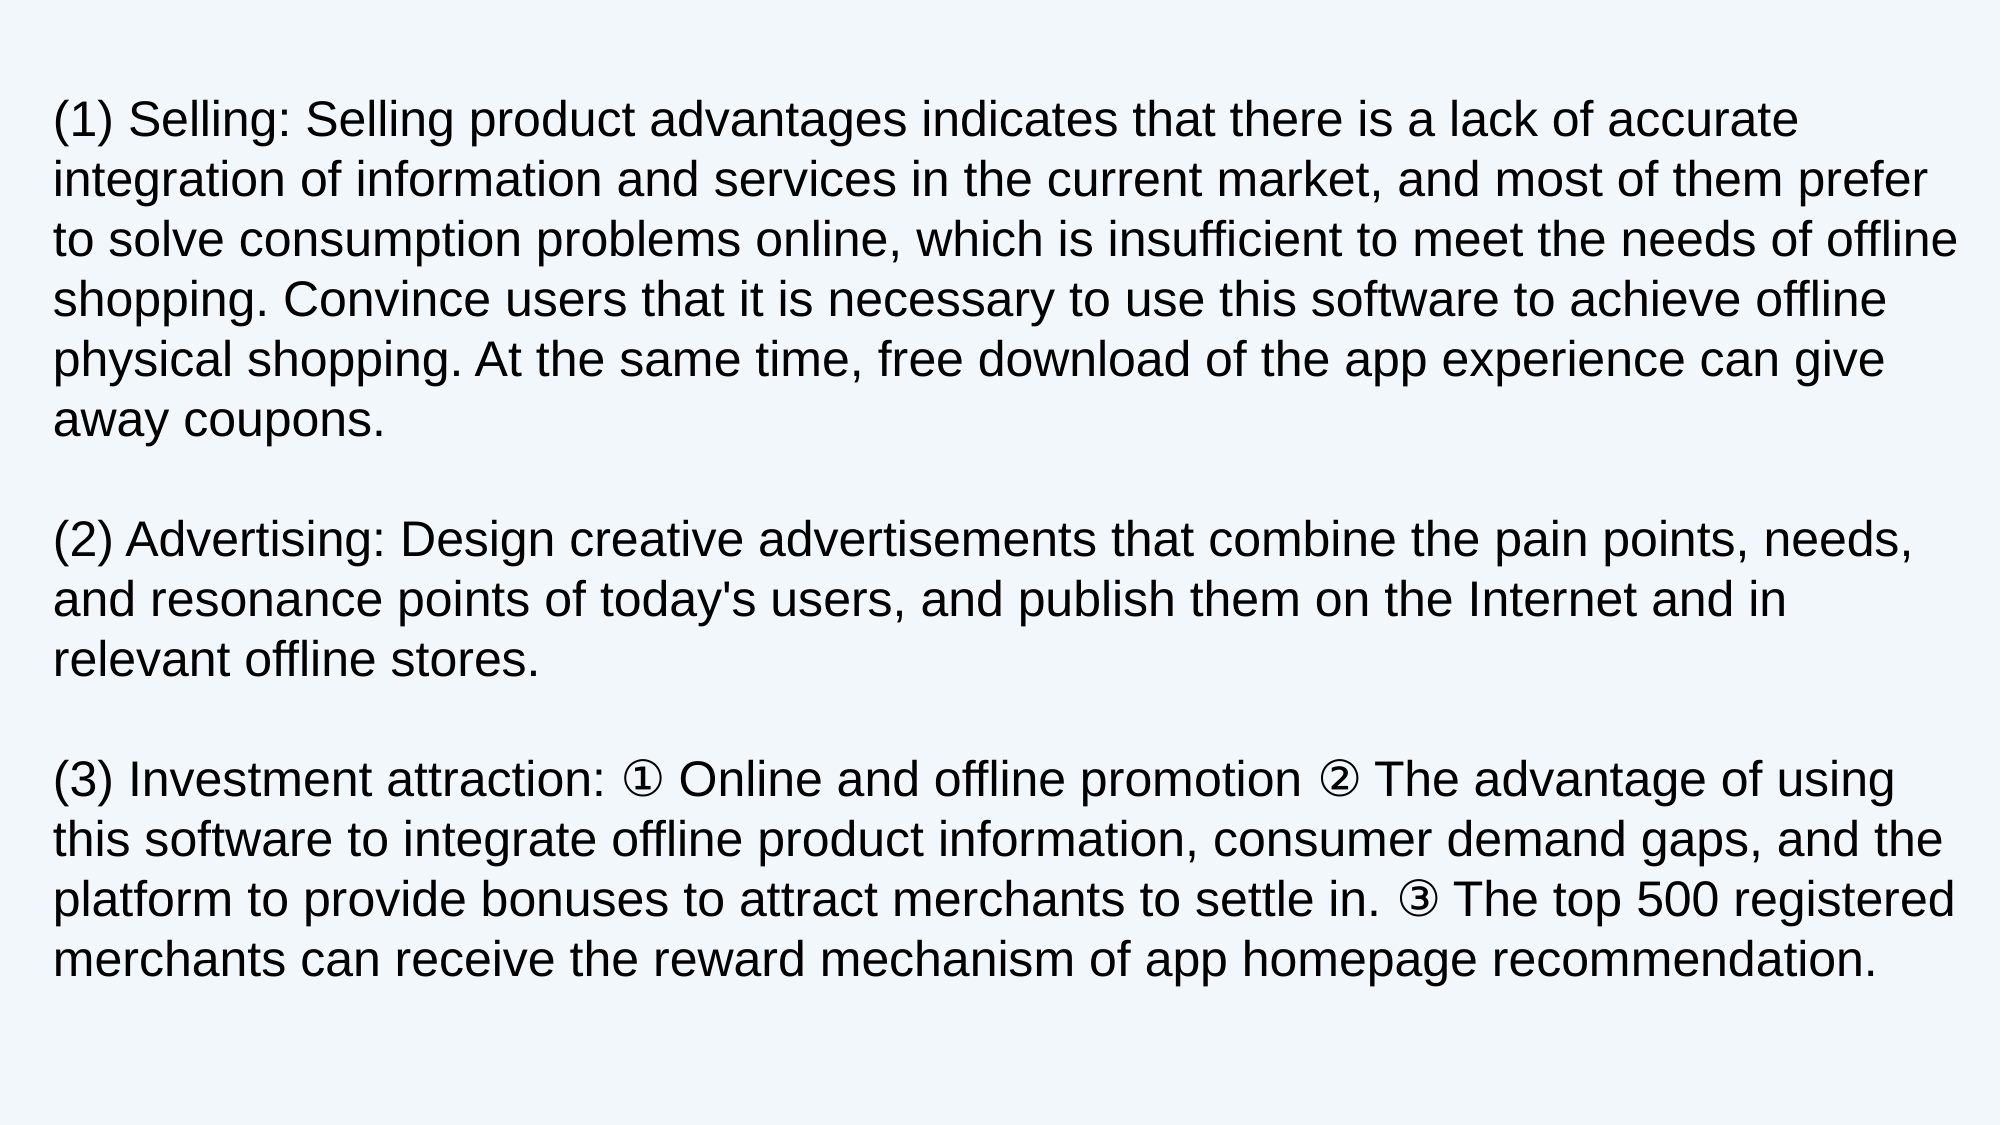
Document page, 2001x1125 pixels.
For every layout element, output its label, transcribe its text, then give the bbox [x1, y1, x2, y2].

text_box (1) Selling: Selling product advantages indicates that there is a lack of accurate integration of information and services in the current market, and most of them prefer to solve consumption problems online, which is insufficient to meet the needs of offline shopping. Convince users that it is necessary to use this software to achieve offline physical shopping. At the same time, free download of the app experience can give away coupons. (2) Advertising: Design creative advertisements that combine the pain points, needs, and resonance points of today's users, and publish them on the Internet and in relevant offline stores. (3) Investment attraction: ① Online and offline promotion ② The advantage of using this software to integrate offline product information, consumer demand gaps, and the platform to provide bonuses to attract merchants to settle in. ③ The top 500 registered merchants can receive the reward mechanism of app homepage recommendation. [38, 79, 1978, 730]
